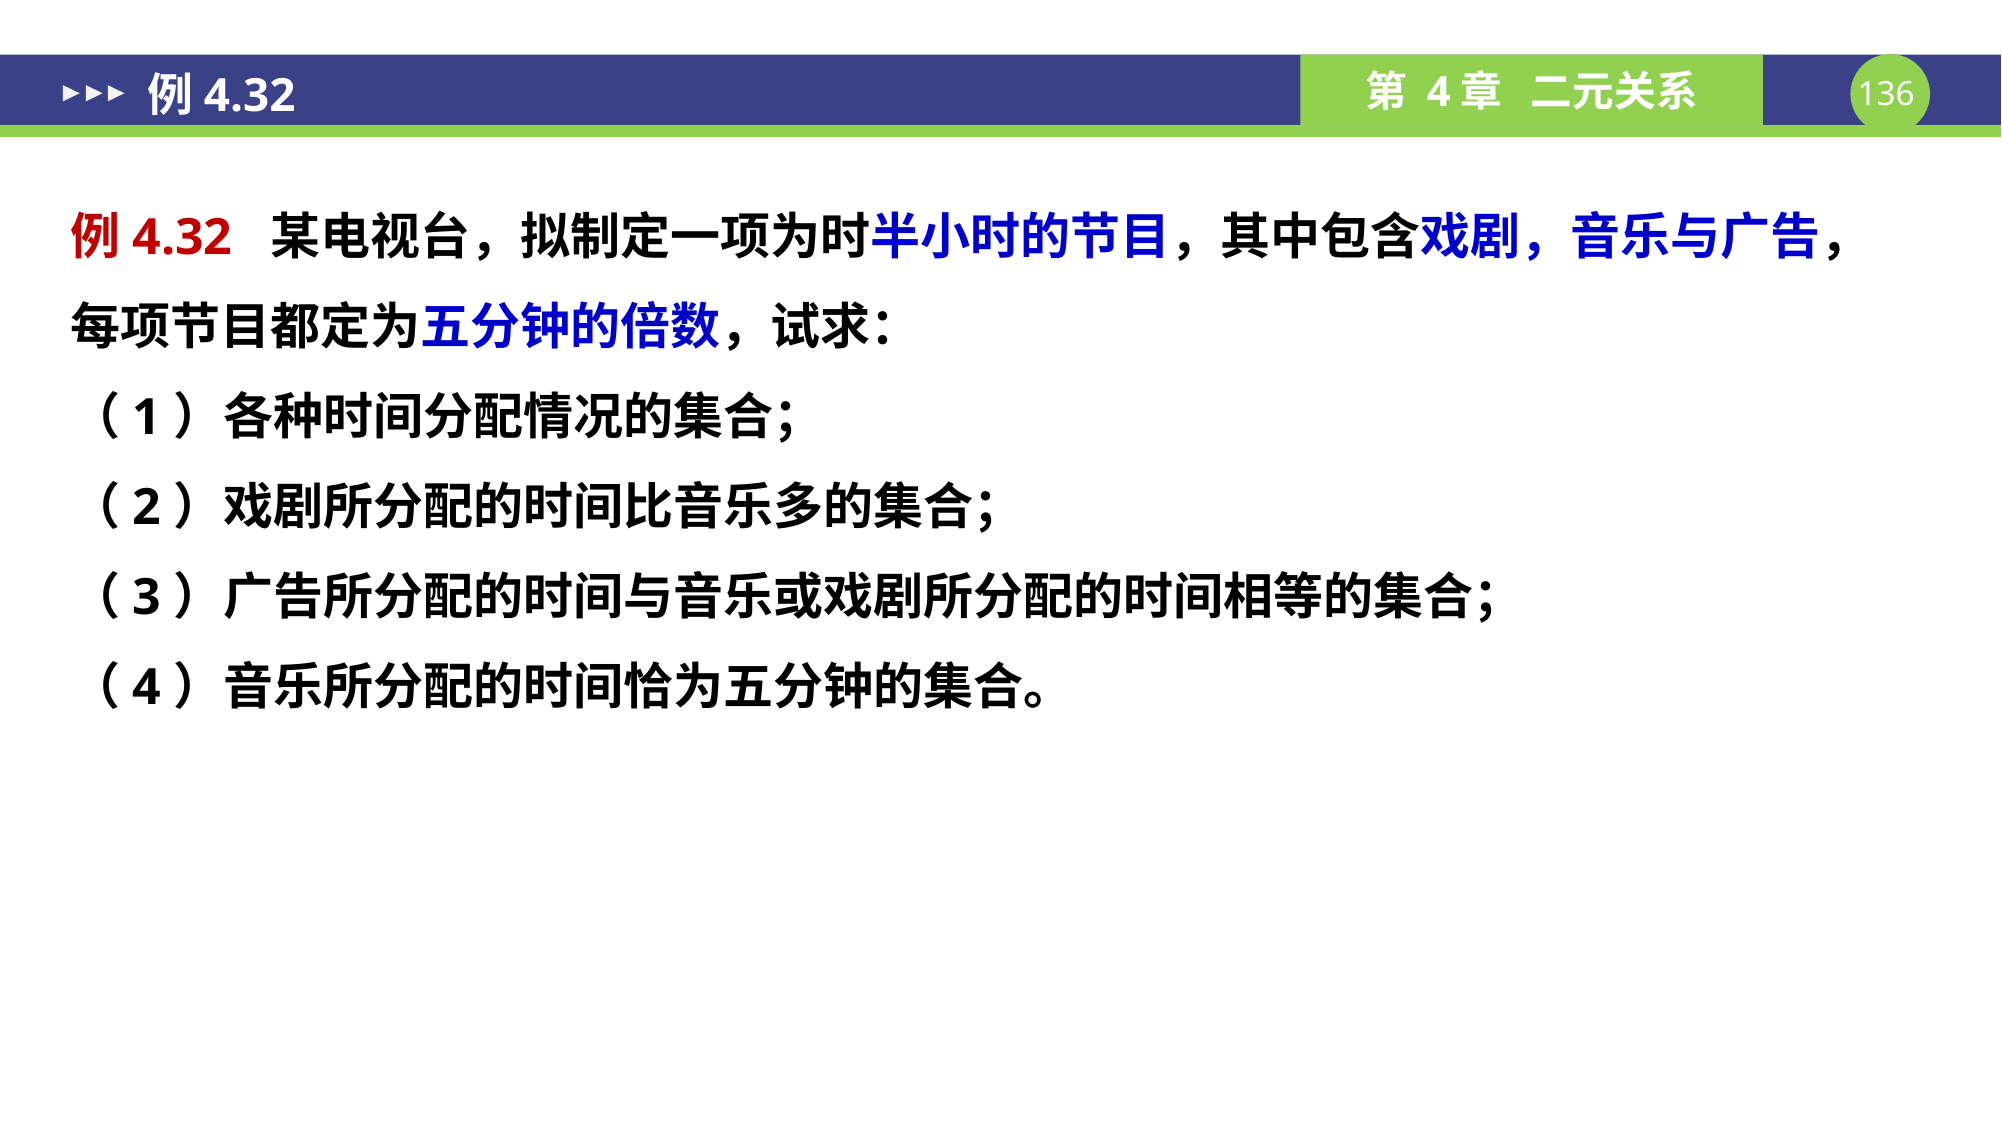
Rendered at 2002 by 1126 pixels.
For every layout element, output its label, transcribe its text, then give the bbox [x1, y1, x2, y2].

list 例4.32 某电视台，拟制定一项为时半小时的节目，其中包含戏剧，音乐与广告，每项节目都定为五分钟的倍数，试求： （1）各种时间分配情况的集合； （2）戏剧所分配的时间比音乐多的集合； （3）广告所分配的时间与音乐或戏剧所分配的时间相等的集合； （4）音乐所分配的时间恰为五分钟的集合。 [50, 164, 1938, 751]
title 例4.32 [127, 57, 1003, 129]
